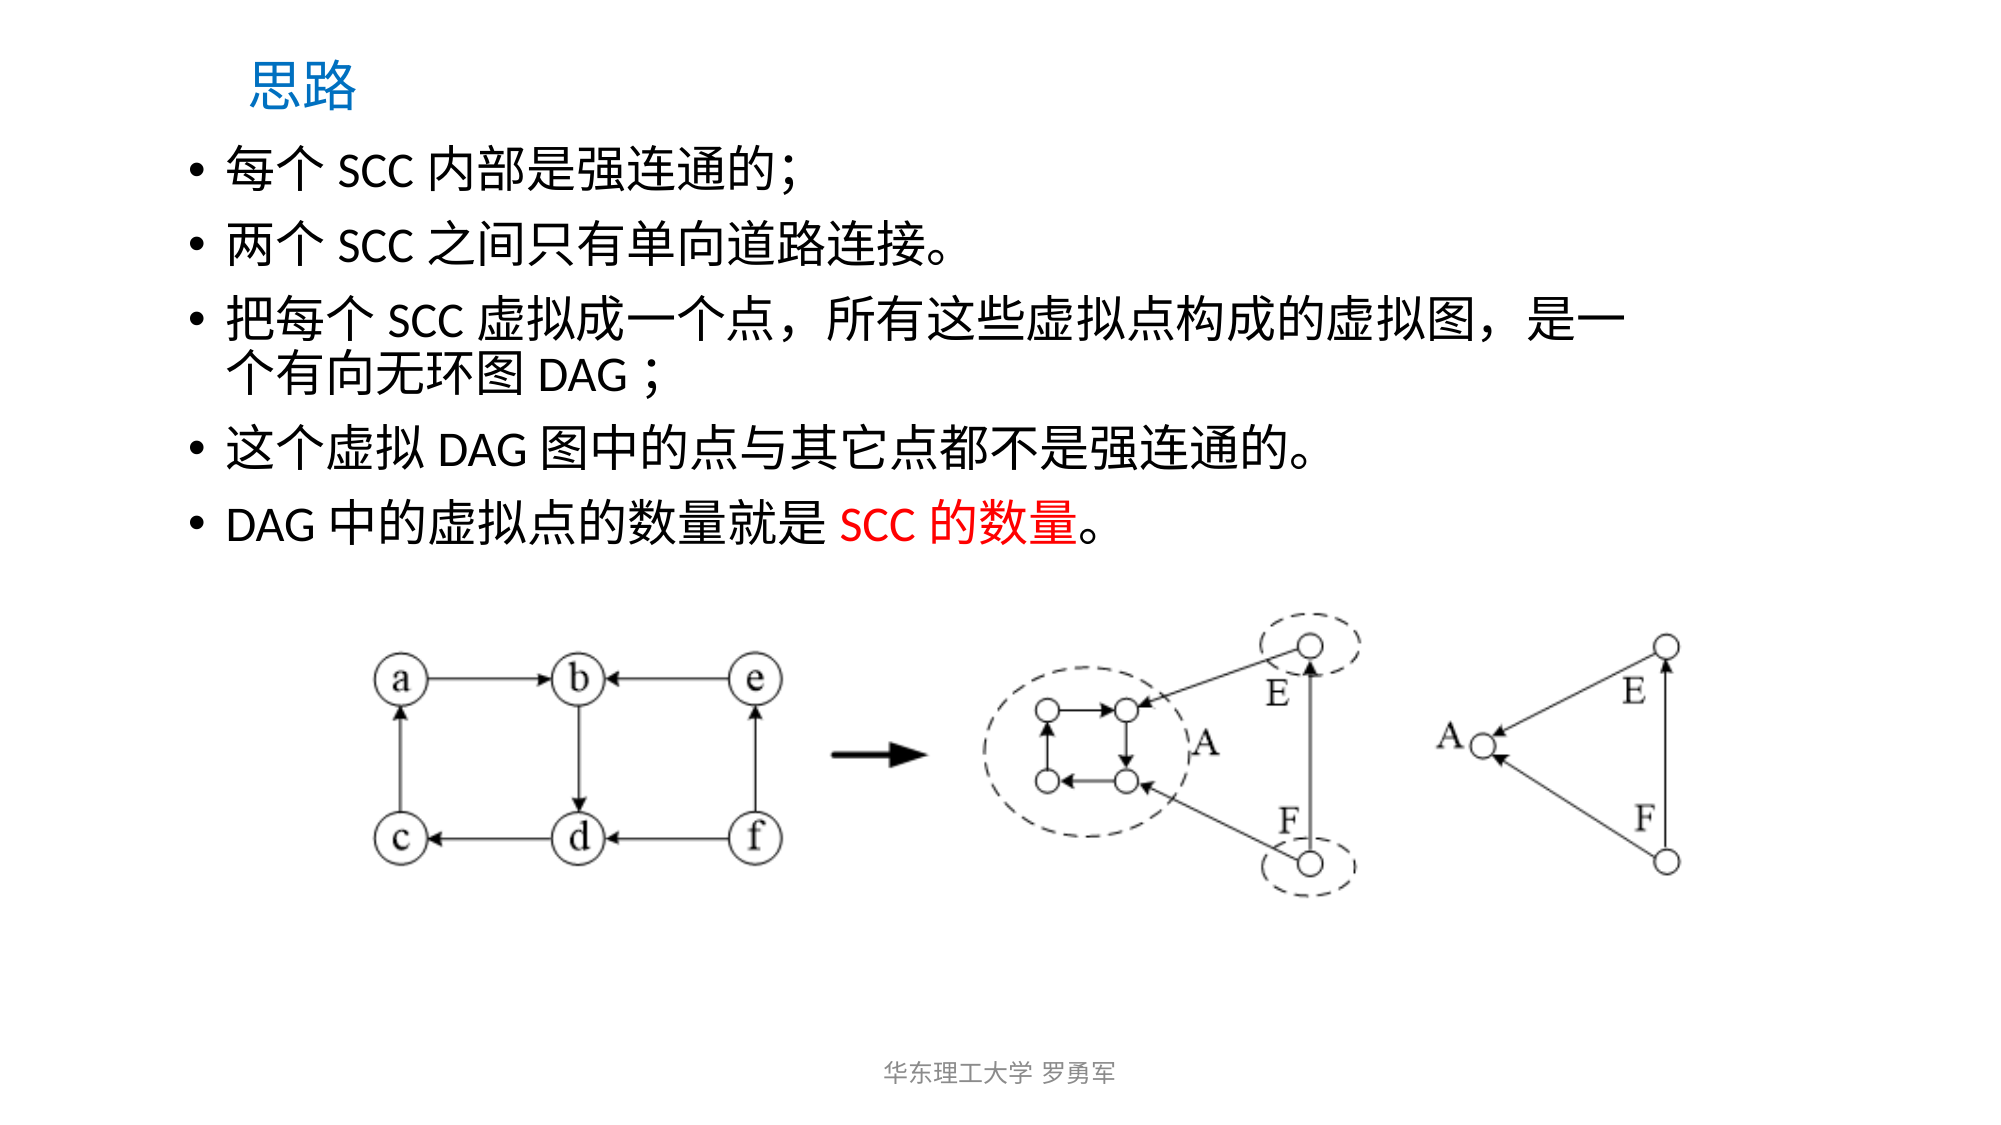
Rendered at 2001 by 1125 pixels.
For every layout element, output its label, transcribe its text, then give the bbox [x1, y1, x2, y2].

footer 华东理工大学 罗勇军 [662, 1042, 1338, 1103]
title 思路 [232, 51, 1583, 126]
list 每个SCC内部是强连通的； 两个SCC之间只有单向道路连接。 把每个SCC虚拟成一个点，所有这些虚拟点构成的虚拟图，是一个有向无环图DAG； 这个虚拟DAG图中的点与其它点都不是强连通的。 DAG中的虚拟点的数量就是SCC的数量。 [173, 137, 1675, 587]
picture [369, 608, 1693, 904]
